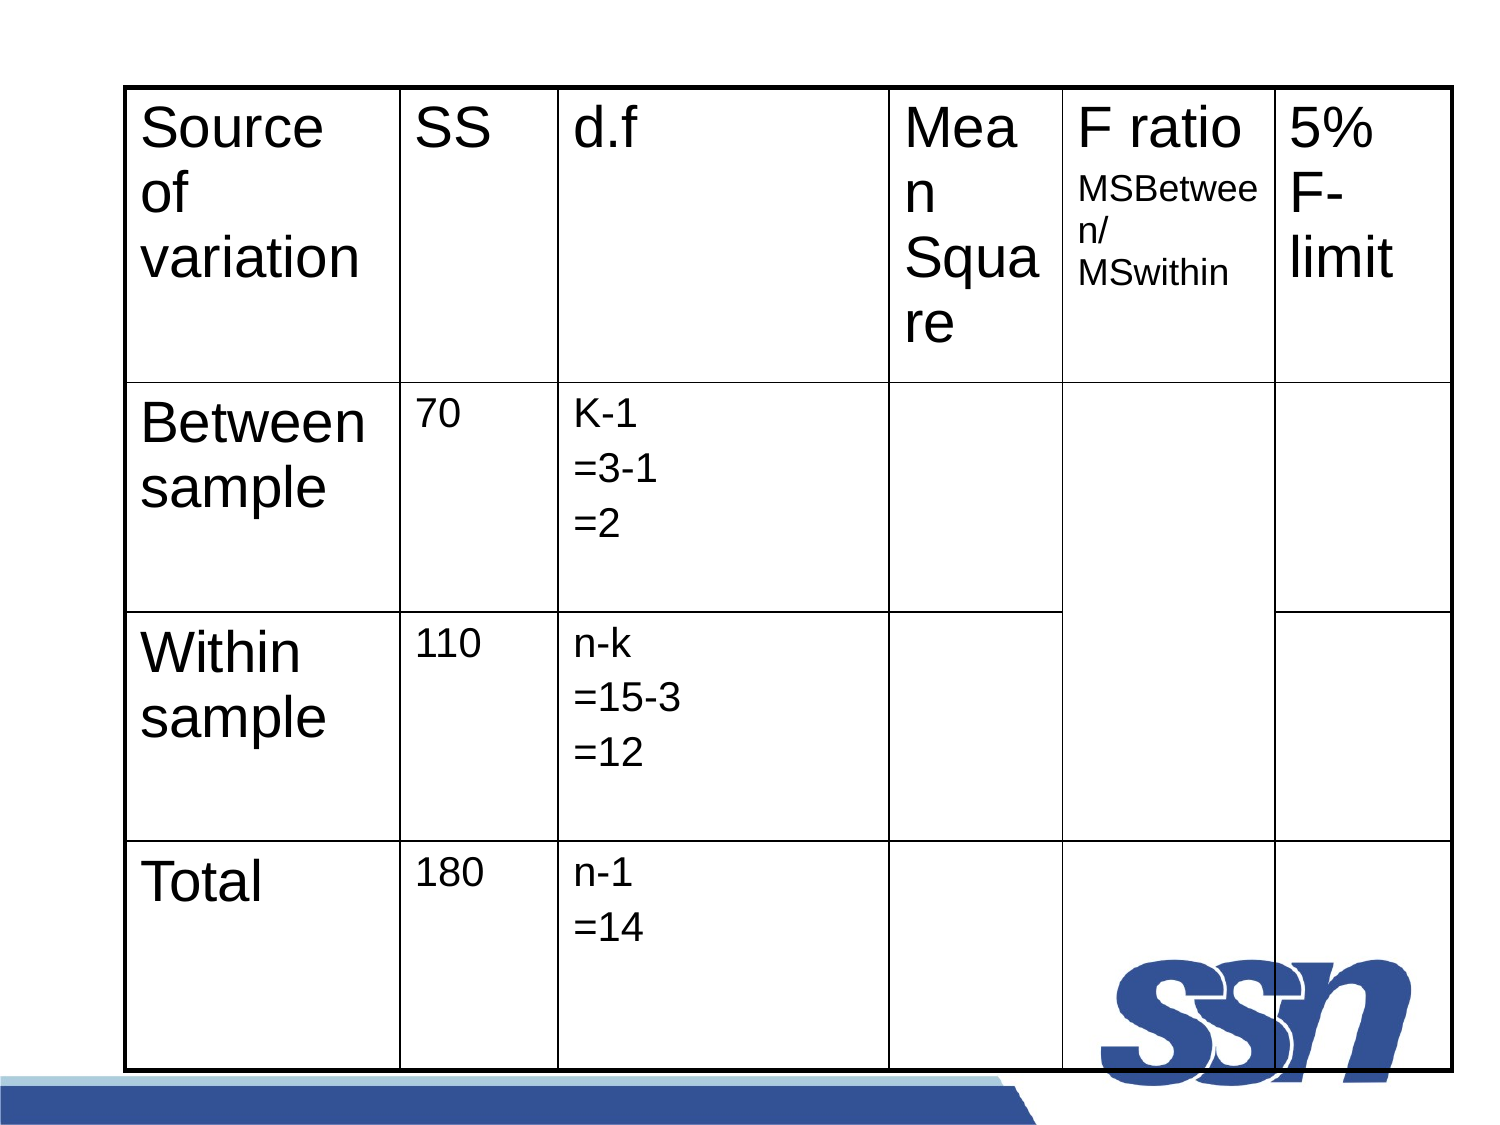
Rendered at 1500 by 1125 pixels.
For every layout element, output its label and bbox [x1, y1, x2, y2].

table_header [127, 90, 399, 382]
table_header [559, 90, 888, 382]
table_cell [559, 613, 888, 840]
table_cell [401, 383, 557, 611]
table_cell [1063, 383, 1274, 840]
table_cell [127, 383, 399, 611]
picture [0, 916, 1475, 1125]
table_cell [401, 613, 557, 840]
table_cell [1063, 842, 1274, 1068]
table_cell [1276, 613, 1450, 840]
table_cell [559, 842, 888, 1068]
table_header [401, 90, 557, 382]
table_cell [127, 842, 399, 1068]
table_header [890, 90, 1062, 382]
table_cell [1276, 383, 1450, 611]
table_cell [559, 383, 888, 611]
table_cell [401, 842, 557, 1068]
table_header [1276, 90, 1450, 382]
table_cell [890, 613, 1062, 840]
table_header [1063, 90, 1274, 382]
table_cell [127, 613, 399, 840]
table_cell [1276, 842, 1450, 1068]
table_cell [890, 842, 1062, 1068]
table_cell [890, 383, 1062, 611]
